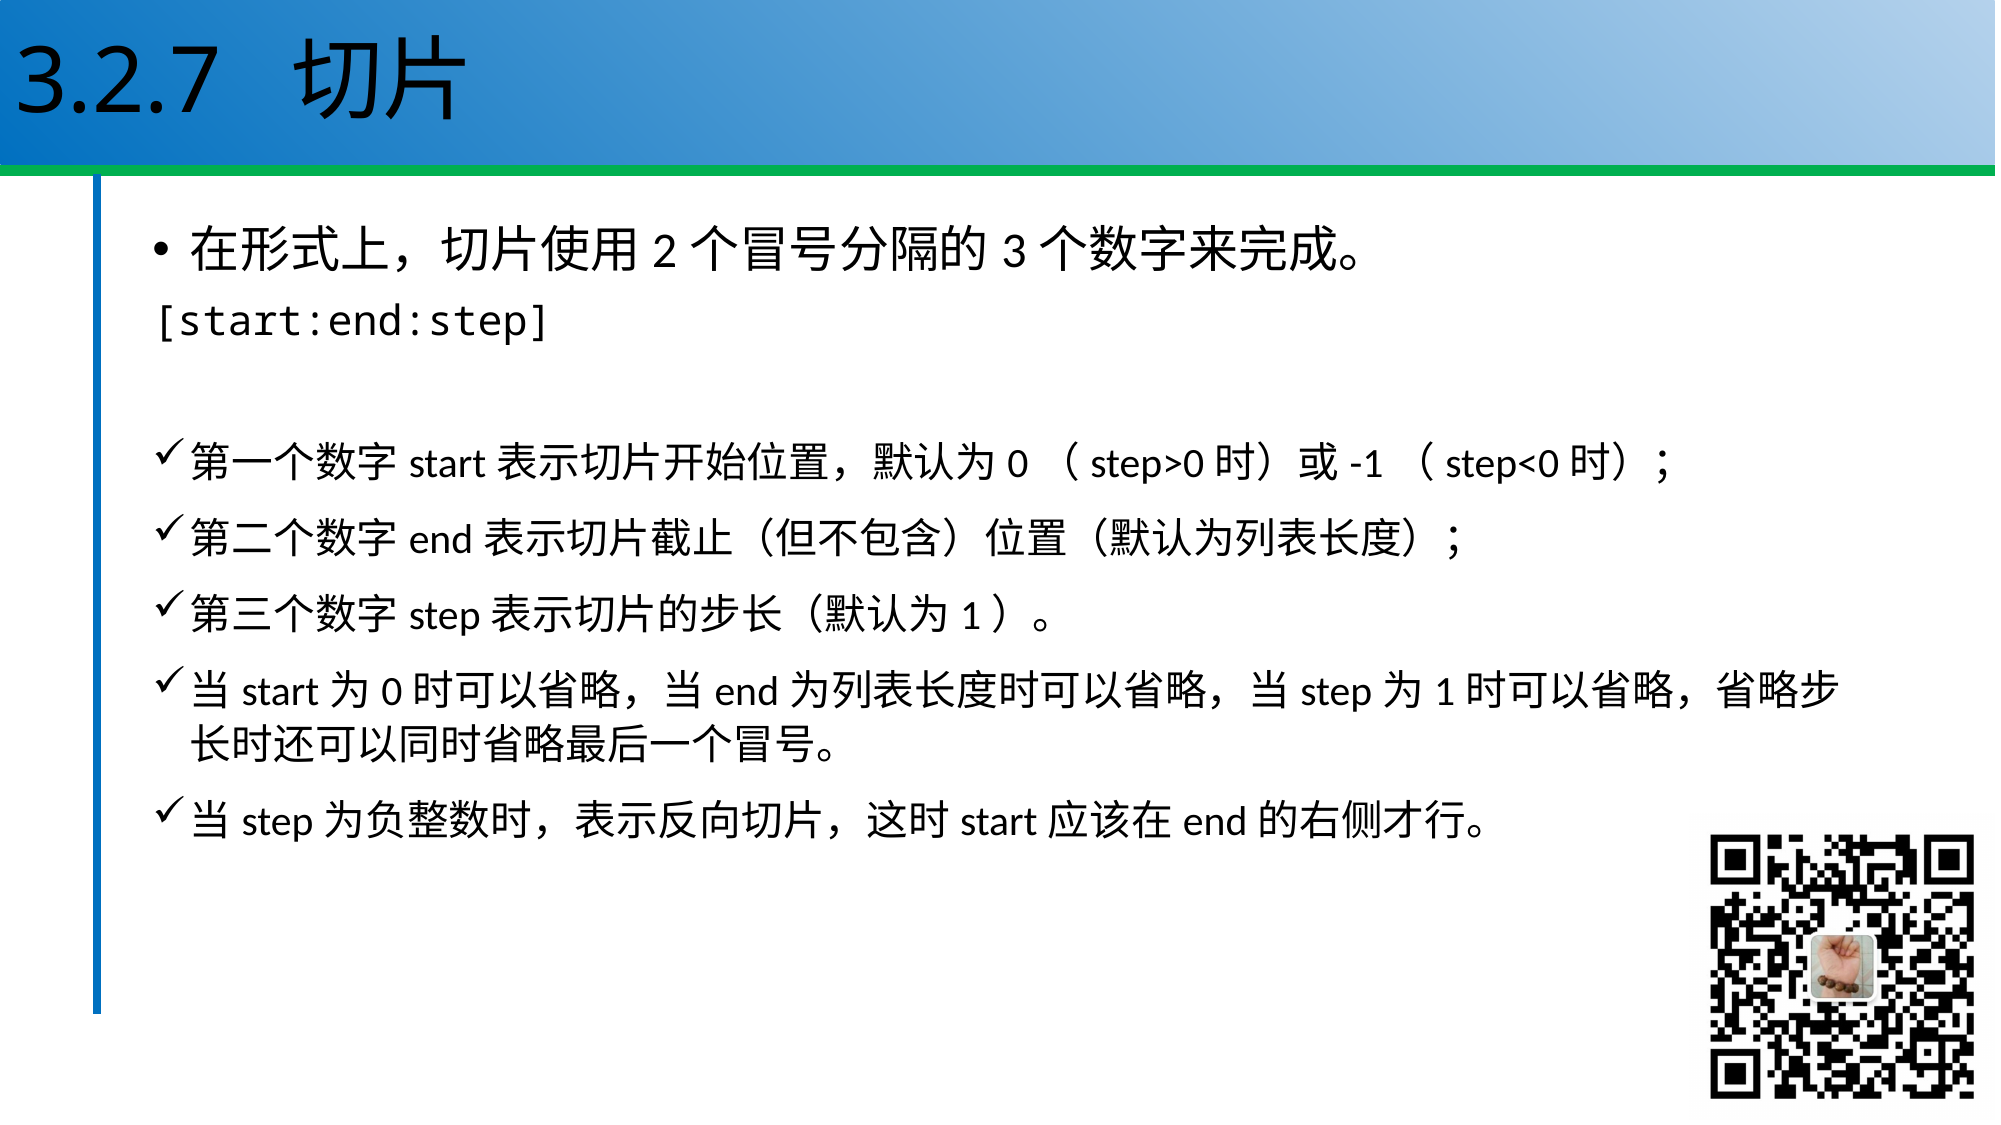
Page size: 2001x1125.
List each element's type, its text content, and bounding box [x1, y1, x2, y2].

list 在形式上，切片使用2个冒号分隔的3个数字来完成。 [start:end:step] 第一个数字start表示切片开始位置，默认为0（step>0时）或-1（step<0时）； 第二个数字end表示切片截止（但不包含）位置（默认为列表长度）； 第三个数字step表示切片的步长（默认为1）。 当start为0时可以省略，当end为列表长度时可以省略，当step为1时可以省略，省略步长时还可以同时省略最后一个冒号。 当step为负整数时，表示反向切片，这时start应该在end的右侧才行。 [137, 216, 1863, 978]
picture [1689, 813, 1995, 1120]
title 3.2.7 切片 [0, 0, 1995, 165]
slide_number [1412, 1042, 1863, 1103]
